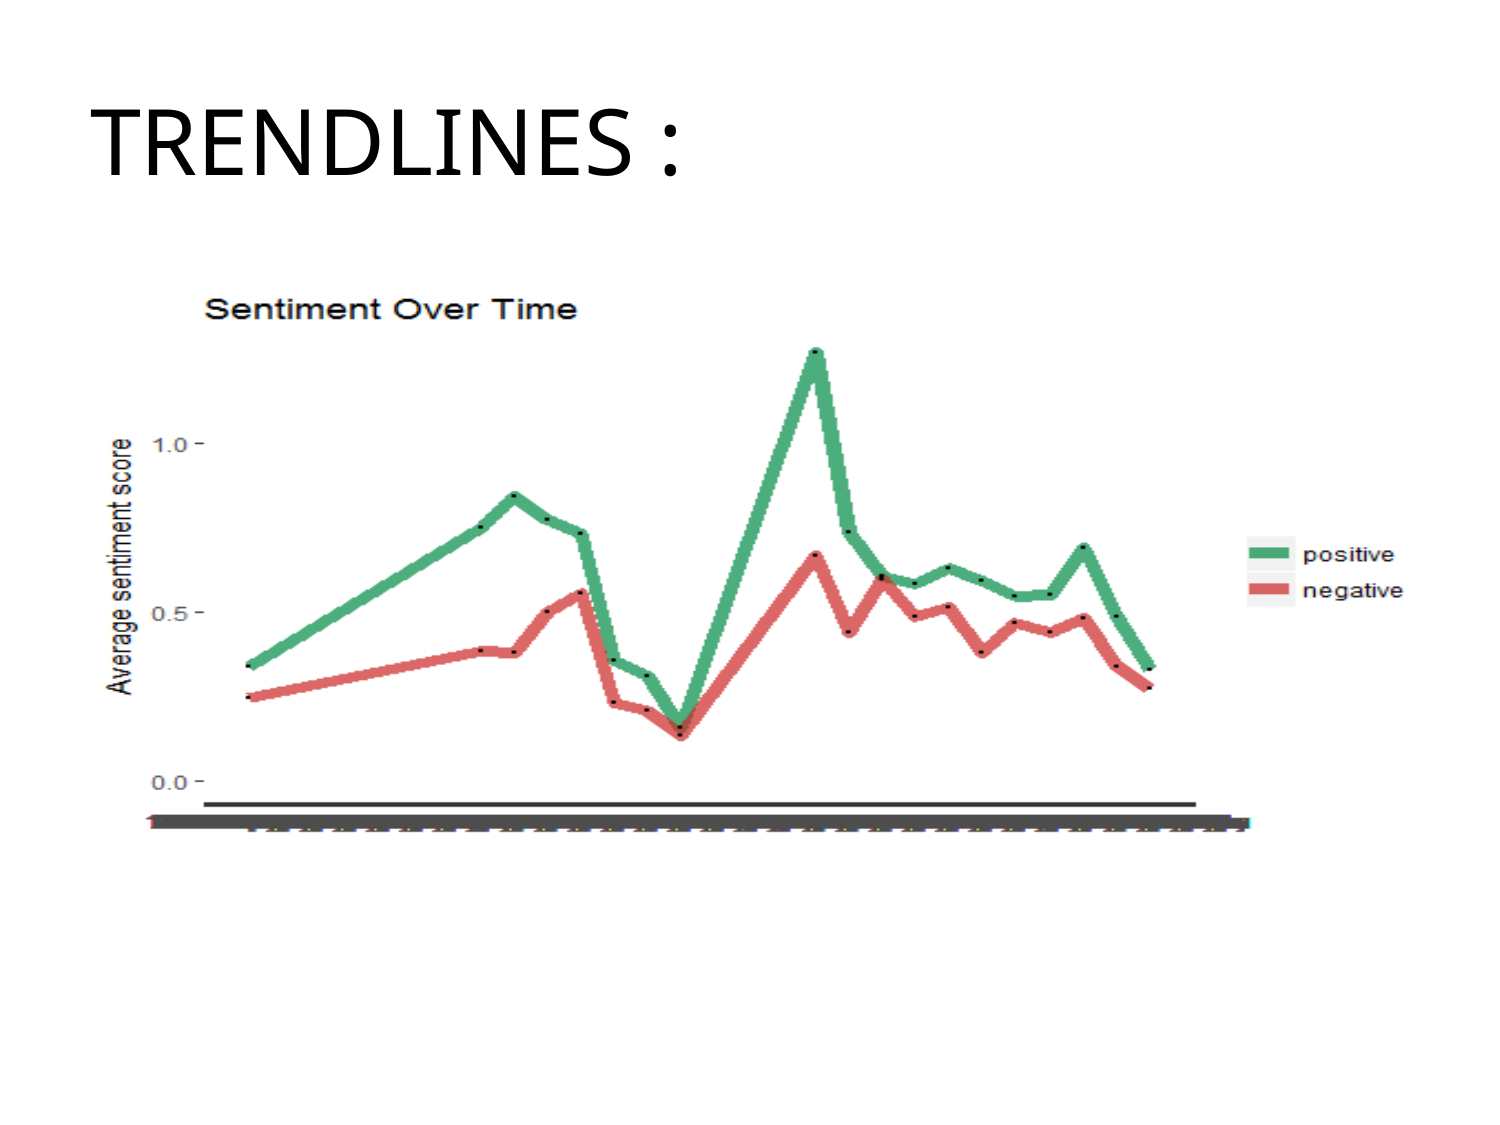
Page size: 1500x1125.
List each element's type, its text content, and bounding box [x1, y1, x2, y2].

picture [87, 284, 1438, 841]
title TRENDLINES : [75, 45, 1425, 233]
